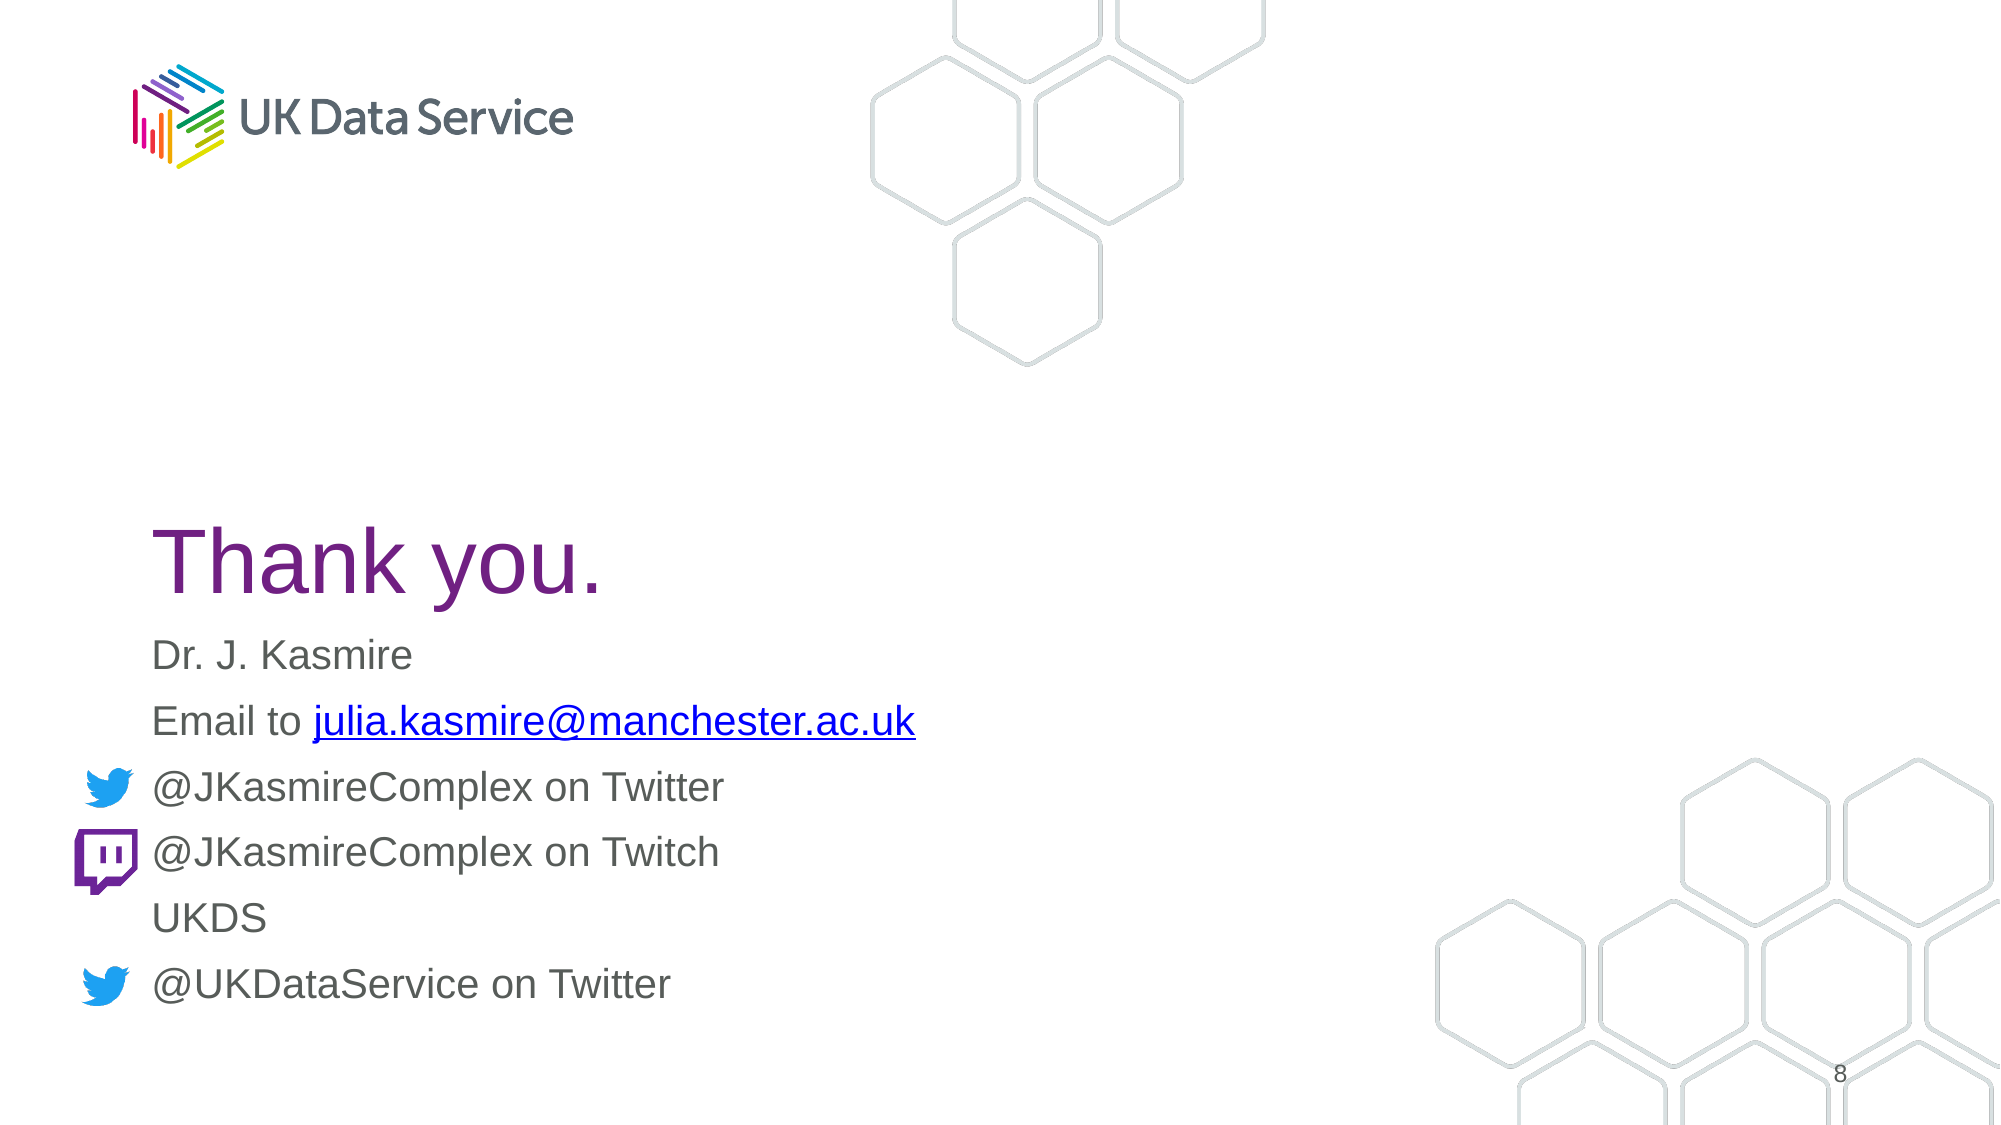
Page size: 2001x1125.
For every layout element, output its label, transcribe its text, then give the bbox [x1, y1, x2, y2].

picture [728, 0, 2000, 1125]
title Thank you. [136, 203, 1000, 622]
list Dr. J. Kasmire Email to julia.kasmire@manchester.ac.uk @JKasmireComplex on Twitter @JKasmireComplex on Twitch UKDS @UKDataService on Twitter [136, 625, 1000, 872]
slide_number 8 [1412, 1042, 1863, 1103]
picture [67, 947, 144, 1025]
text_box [47, 749, 165, 895]
picture [98, 29, 608, 204]
